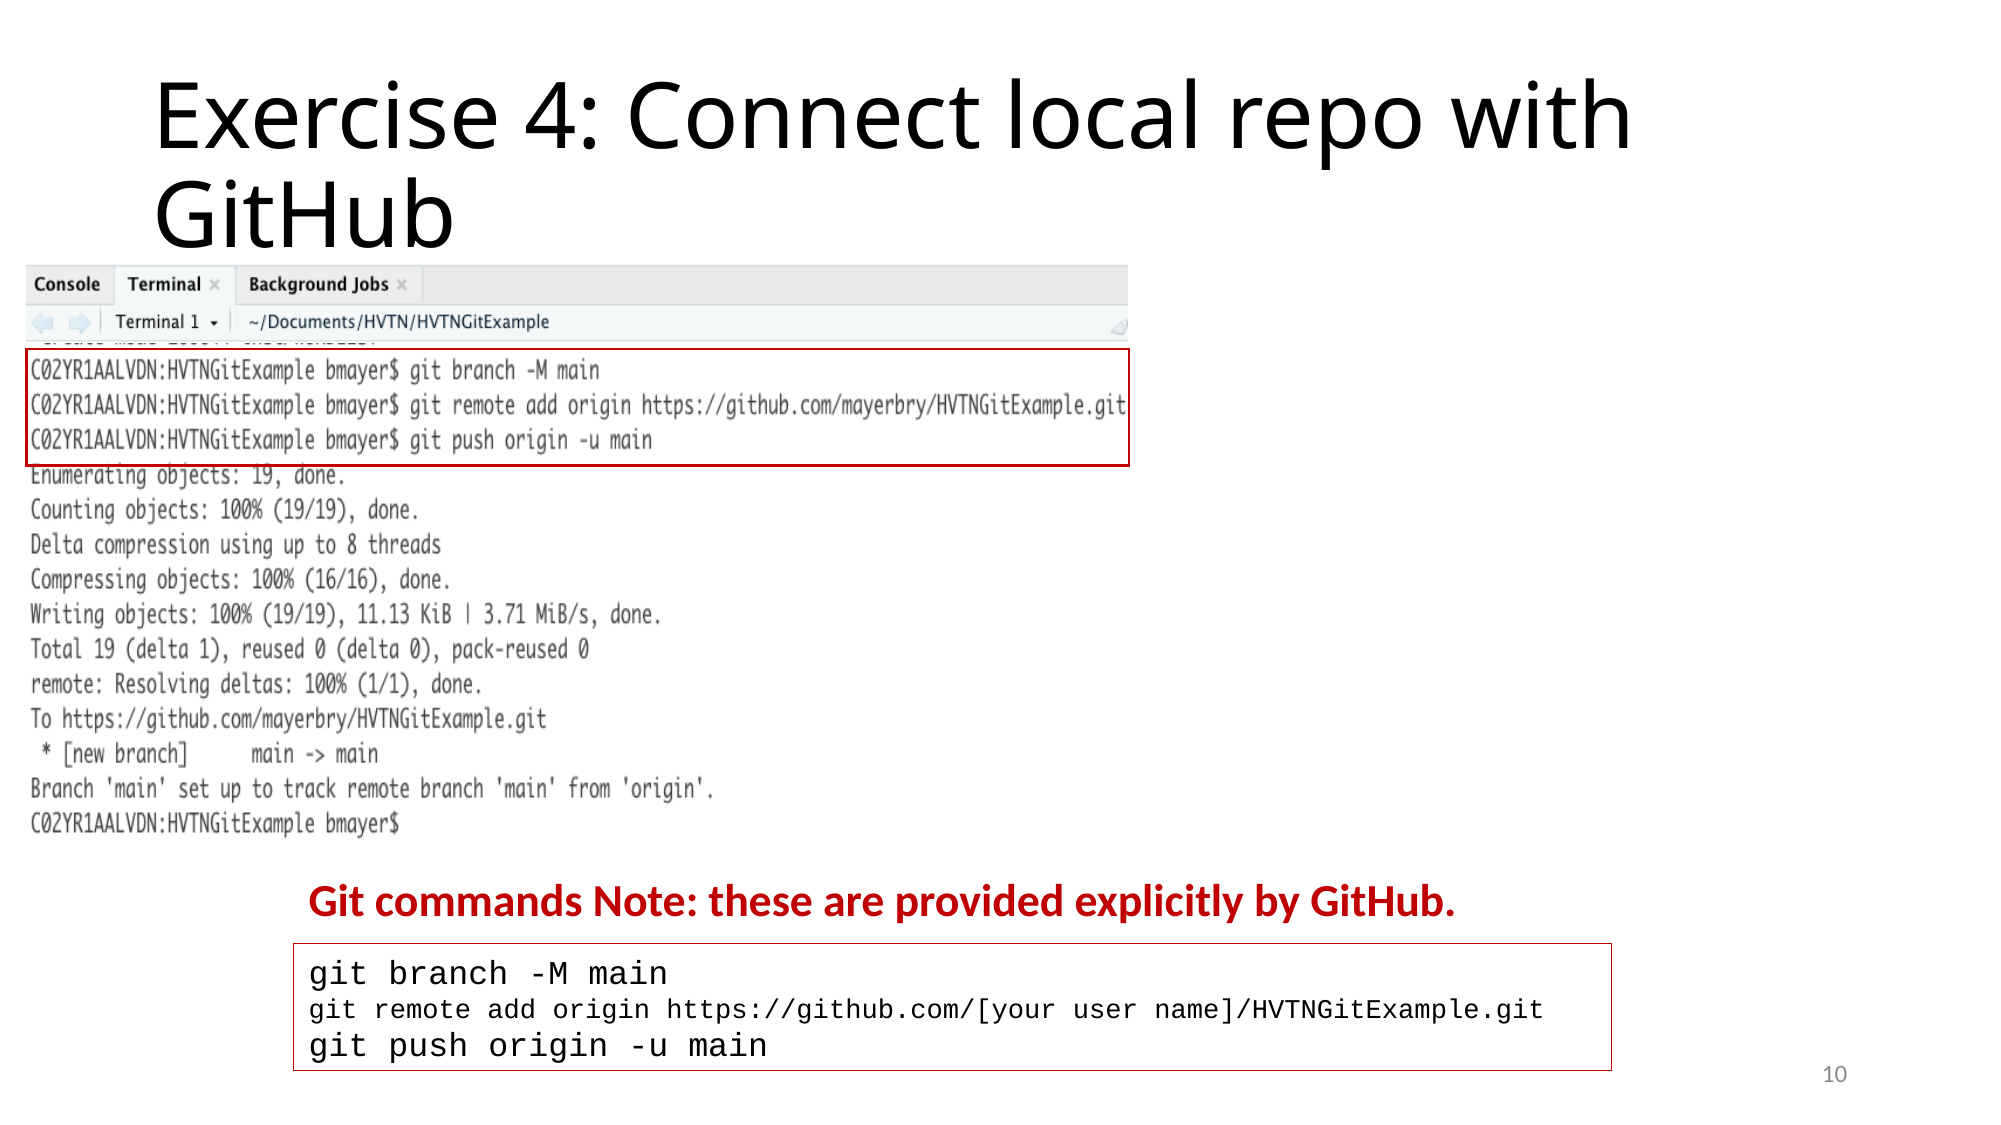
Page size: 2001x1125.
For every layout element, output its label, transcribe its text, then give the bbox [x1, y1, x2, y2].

title Exercise 4: Connect local repo with GitHub [137, 59, 1863, 278]
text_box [26, 338, 1130, 861]
slide_number 10 [1412, 1042, 1863, 1103]
picture [26, 264, 1128, 343]
text_box git branch -M main git remote add origin https://github.com/[your user name]/HVTNGitExample.git git push origin -u main [293, 943, 1612, 1071]
text_box Git commands Note: these are provided explicitly by GitHub. [293, 863, 1707, 933]
